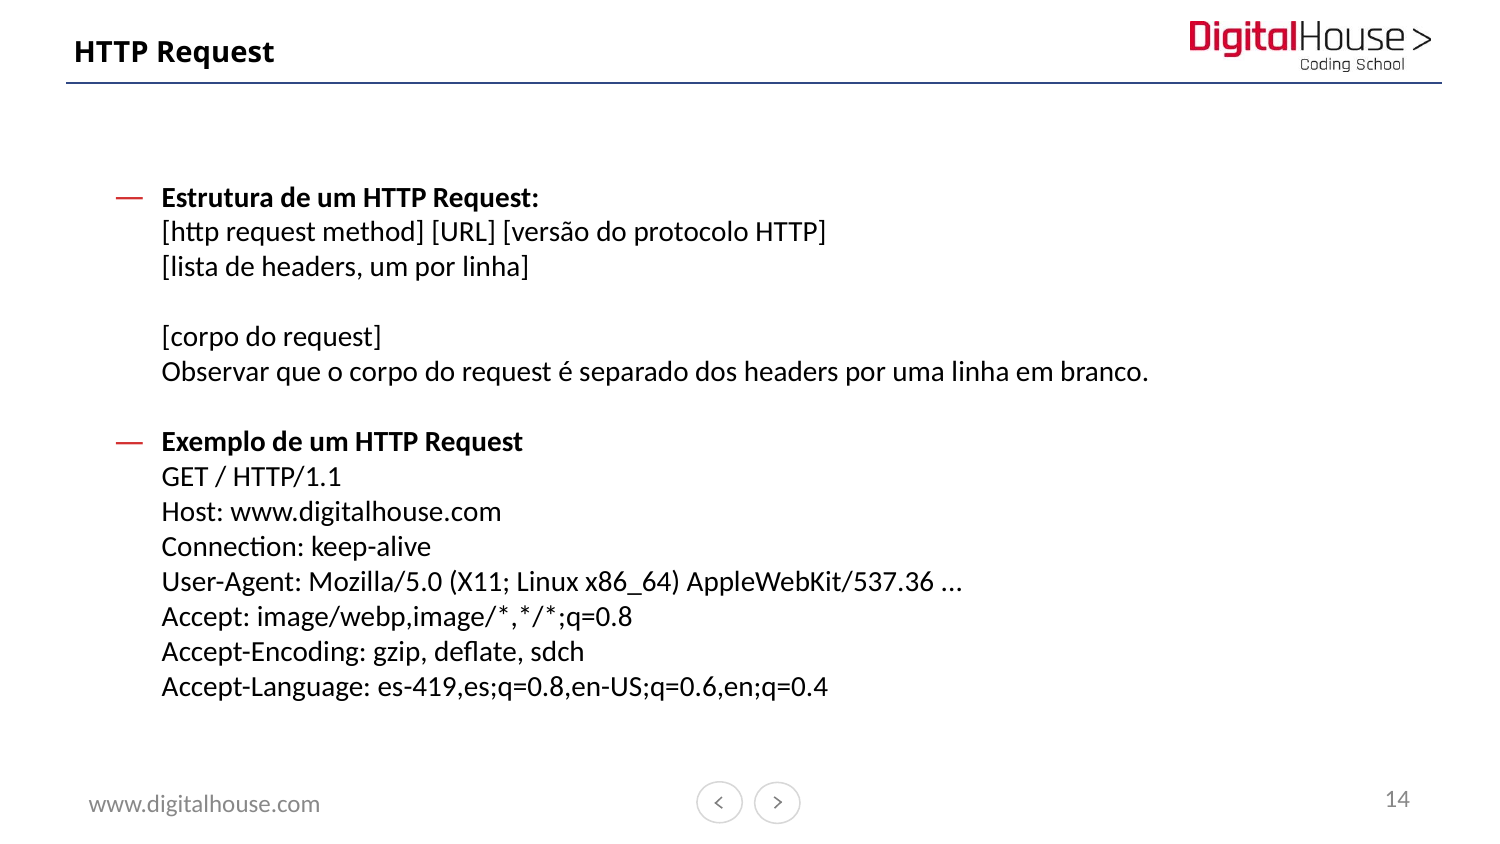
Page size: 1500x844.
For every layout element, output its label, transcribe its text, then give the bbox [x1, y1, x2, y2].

picture [1190, 21, 1431, 72]
title HTTP Request [73, 21, 1074, 80]
slide_number 14 [1074, 774, 1425, 820]
text_box Estrutura de um HTTP Request: [http request method] [URL] [versão do protocolo HTTP] [lista de headers, um por linha] [corpo do request] Observar que o corpo do request é separado dos headers por uma linha em branco. Exemplo de um HTTP Request GET / HTTP/1.1 Host: www.digitalhouse.com Connection: keep-alive User-Agent: Mozilla/5.0 (X11; Linux x86_64) AppleWebKit/537.36 ... Accept: image/webp,image/*,*/*;q=0.8 Accept-Encoding: gzip, deflate, sdch Accept-Language: es-419,es;q=0.8,en-US;q=0.6,en;q=0.4 [99, 170, 1401, 719]
